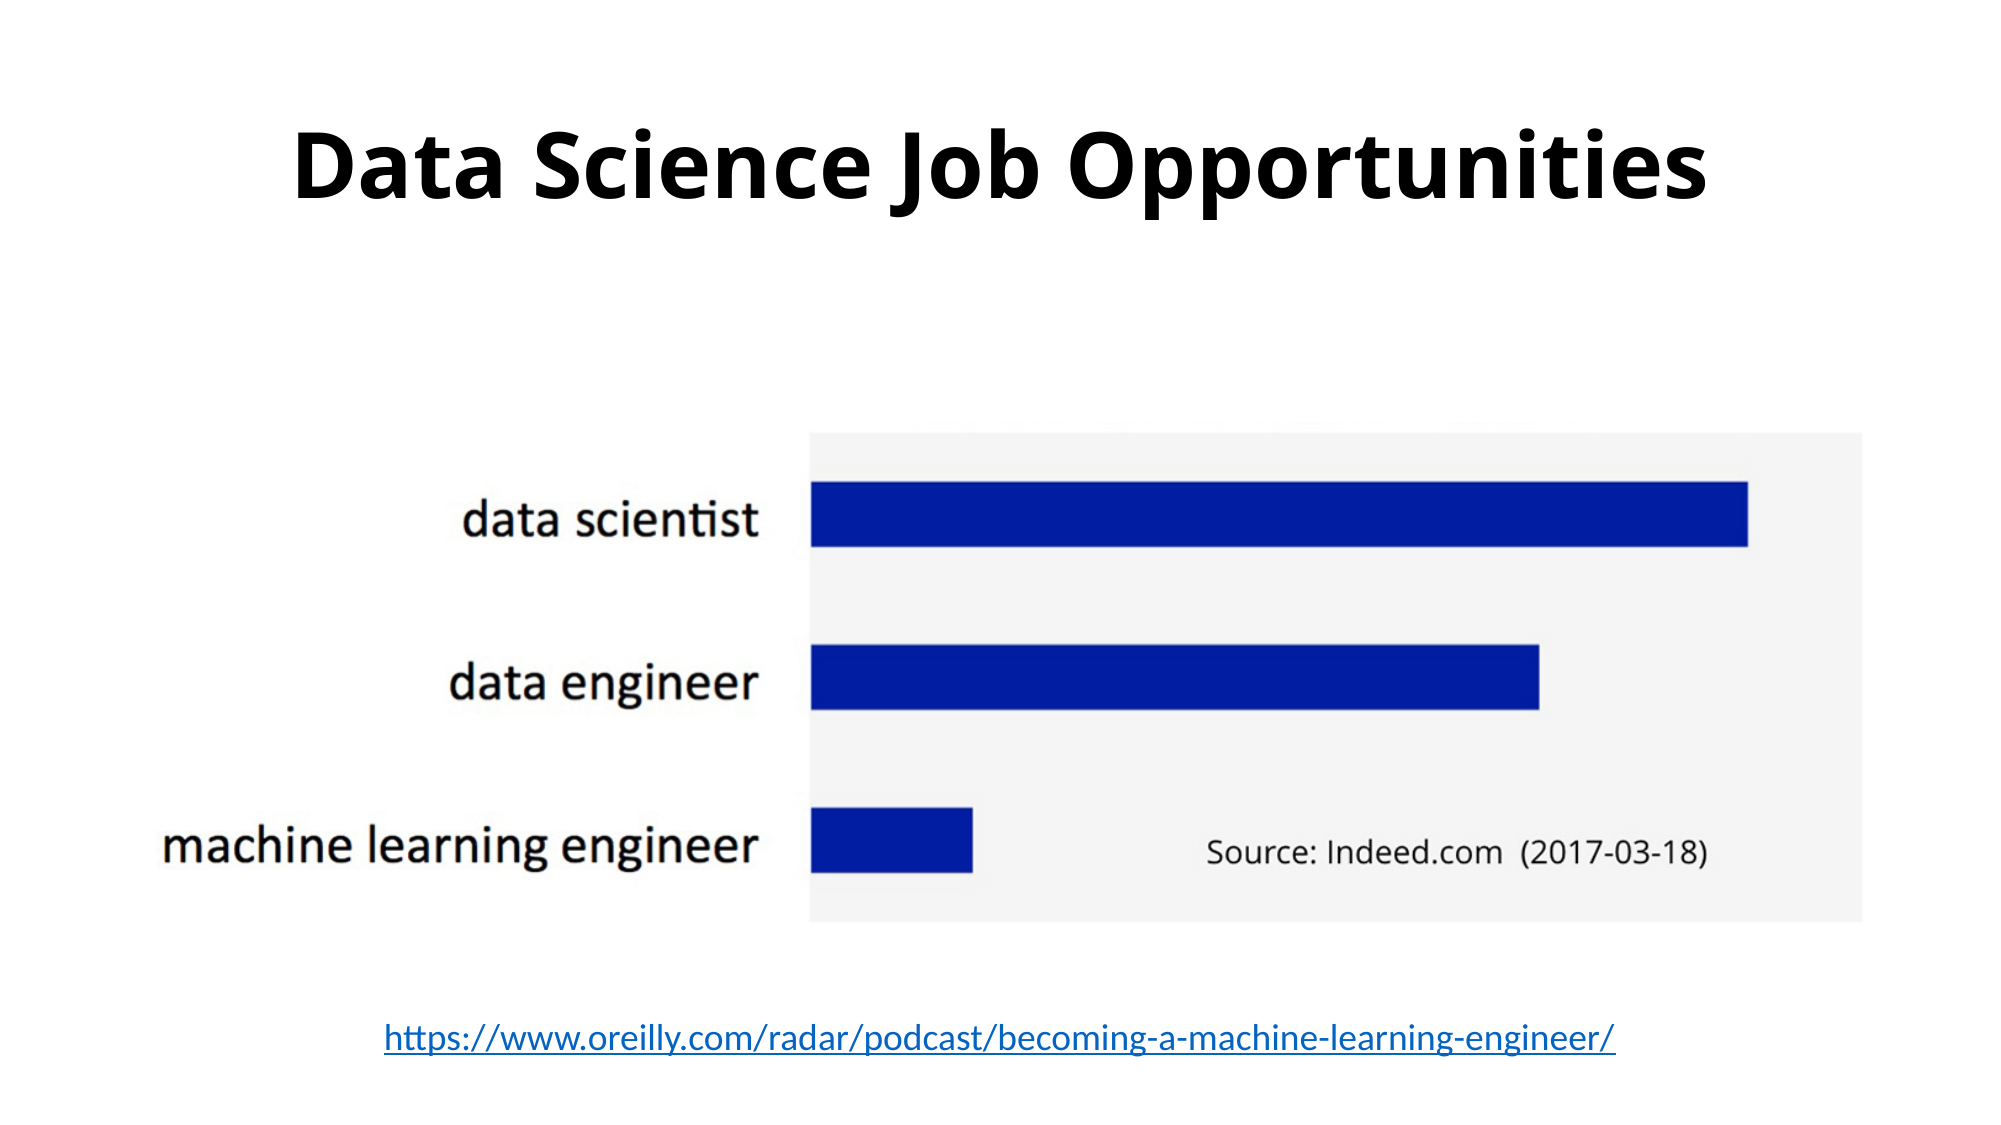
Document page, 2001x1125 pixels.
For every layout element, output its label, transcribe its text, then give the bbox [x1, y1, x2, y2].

title Data Science Job Opportunities [137, 59, 1863, 278]
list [137, 422, 1863, 935]
text_box https://www.oreilly.com/radar/podcast/becoming-a-machine-learning-engineer/ [369, 1005, 1631, 1065]
